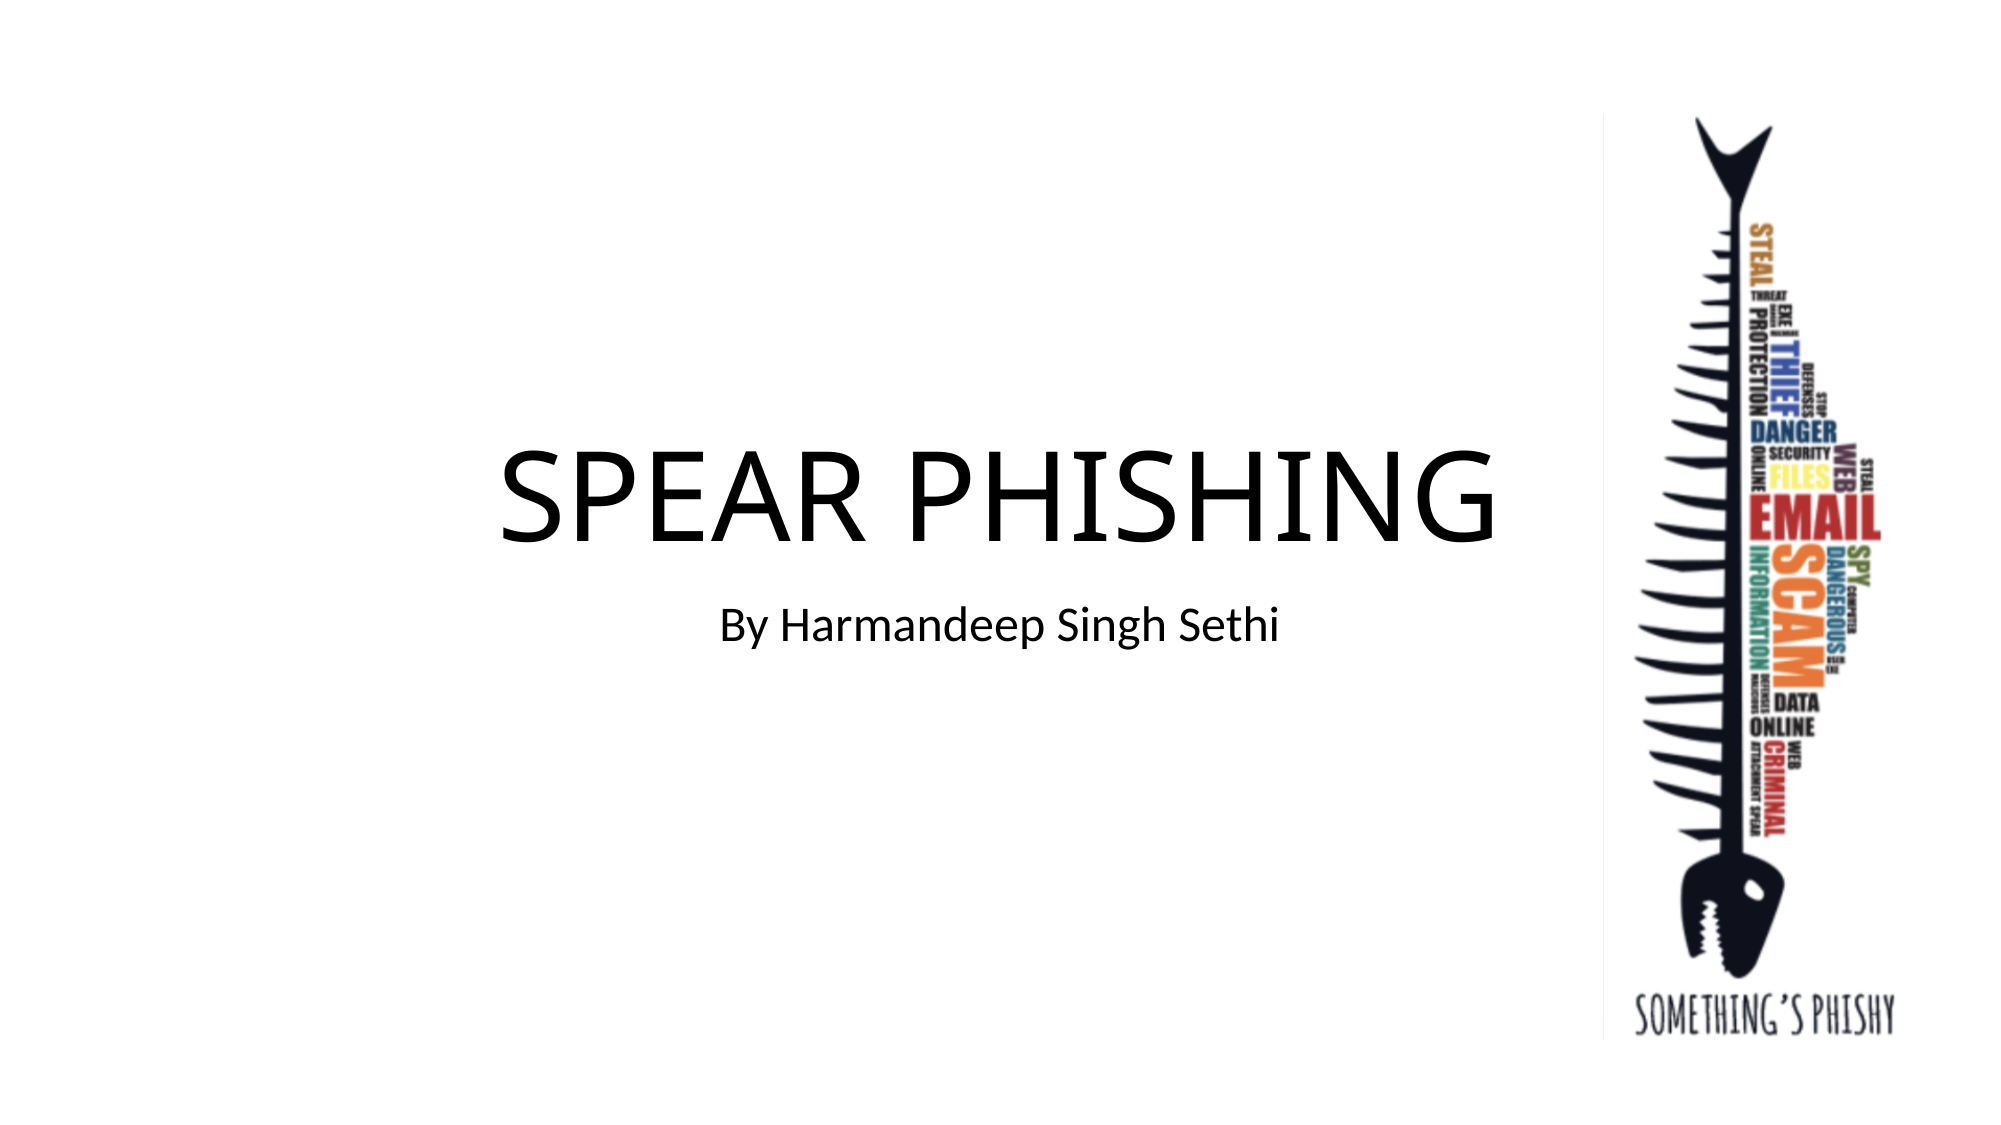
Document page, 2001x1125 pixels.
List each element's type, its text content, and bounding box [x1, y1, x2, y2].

picture [1603, 113, 1898, 1040]
subtitle By Harmandeep Singh Sethi [249, 590, 1603, 863]
title SPEAR PHISHING [249, 184, 1603, 576]
